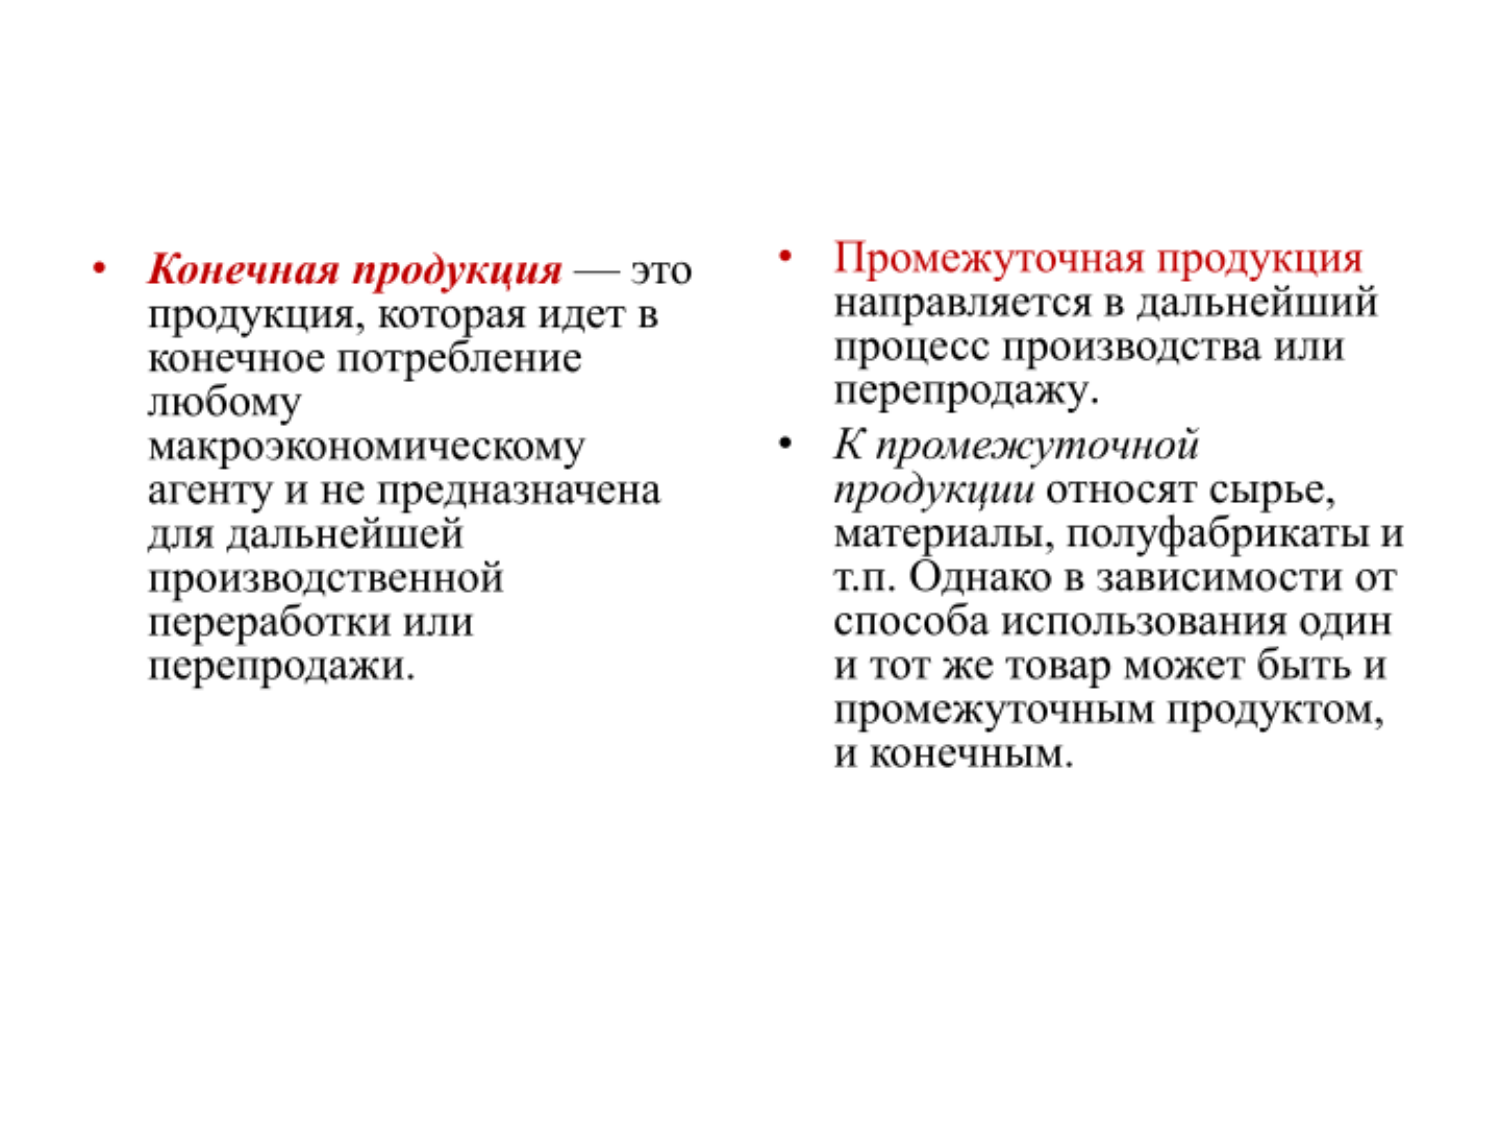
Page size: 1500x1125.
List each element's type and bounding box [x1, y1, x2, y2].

picture [0, 140, 1500, 985]
